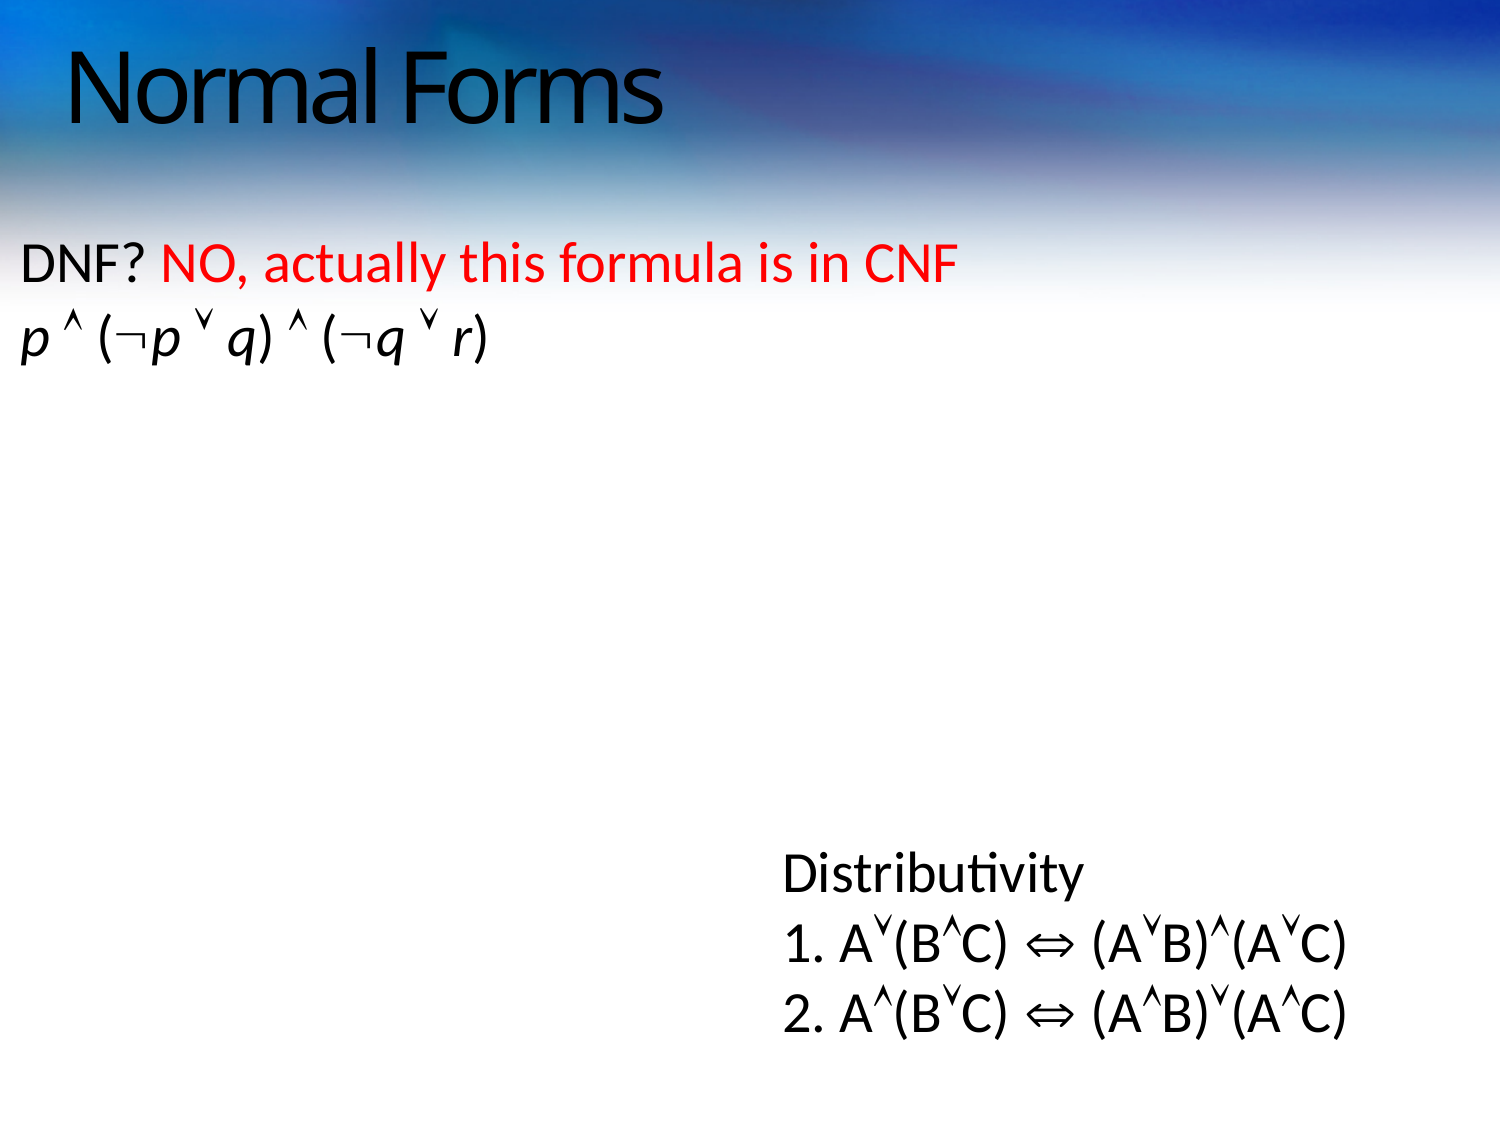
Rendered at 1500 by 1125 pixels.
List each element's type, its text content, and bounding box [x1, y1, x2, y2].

picture [0, 0, 1500, 1125]
text_box Distributivity 1. A(BC)  (AB)(AC) 2. A(BC)  (AB)(AC) [767, 827, 1500, 1122]
list DNF? NO, actually this formula is in CNF p  (p  q)  (q  r) [20, 231, 1481, 374]
title Normal Forms [62, 37, 1438, 148]
